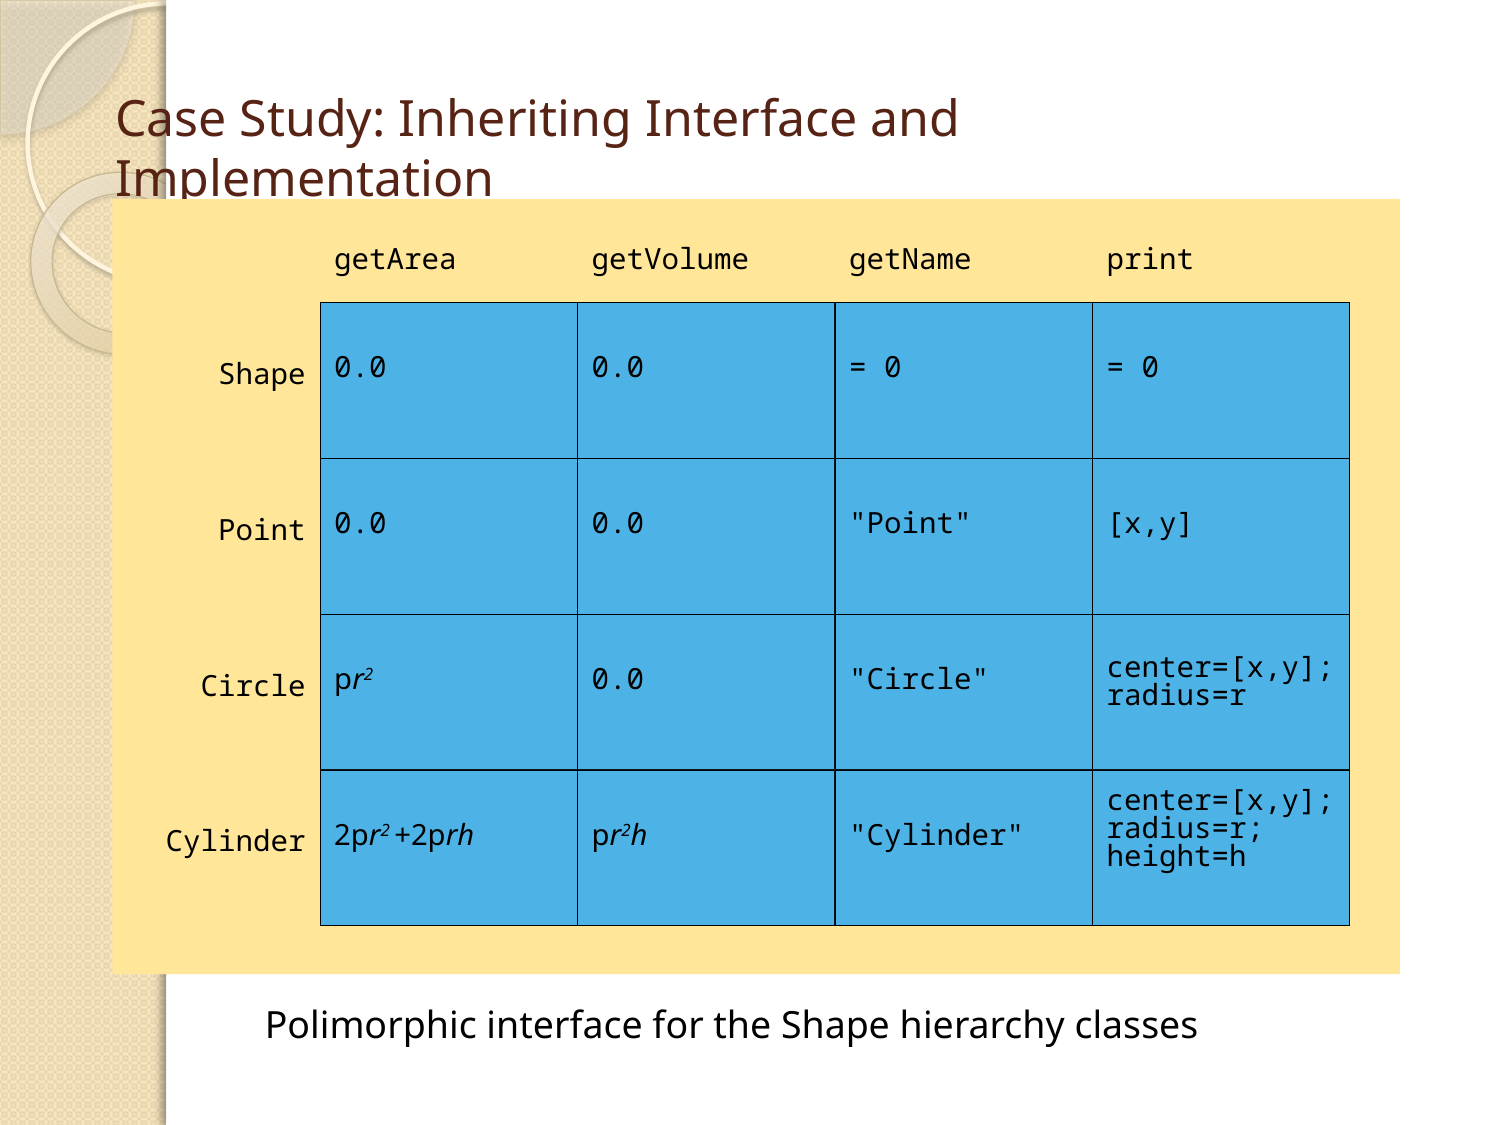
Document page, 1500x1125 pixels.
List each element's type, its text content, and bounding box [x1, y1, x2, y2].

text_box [112, 198, 1401, 975]
text_box Polimorphic interface for the Shape hierarchy classes [249, 993, 1350, 1054]
title Case Study: Inheriting Interface and Implementation [100, 92, 1278, 200]
